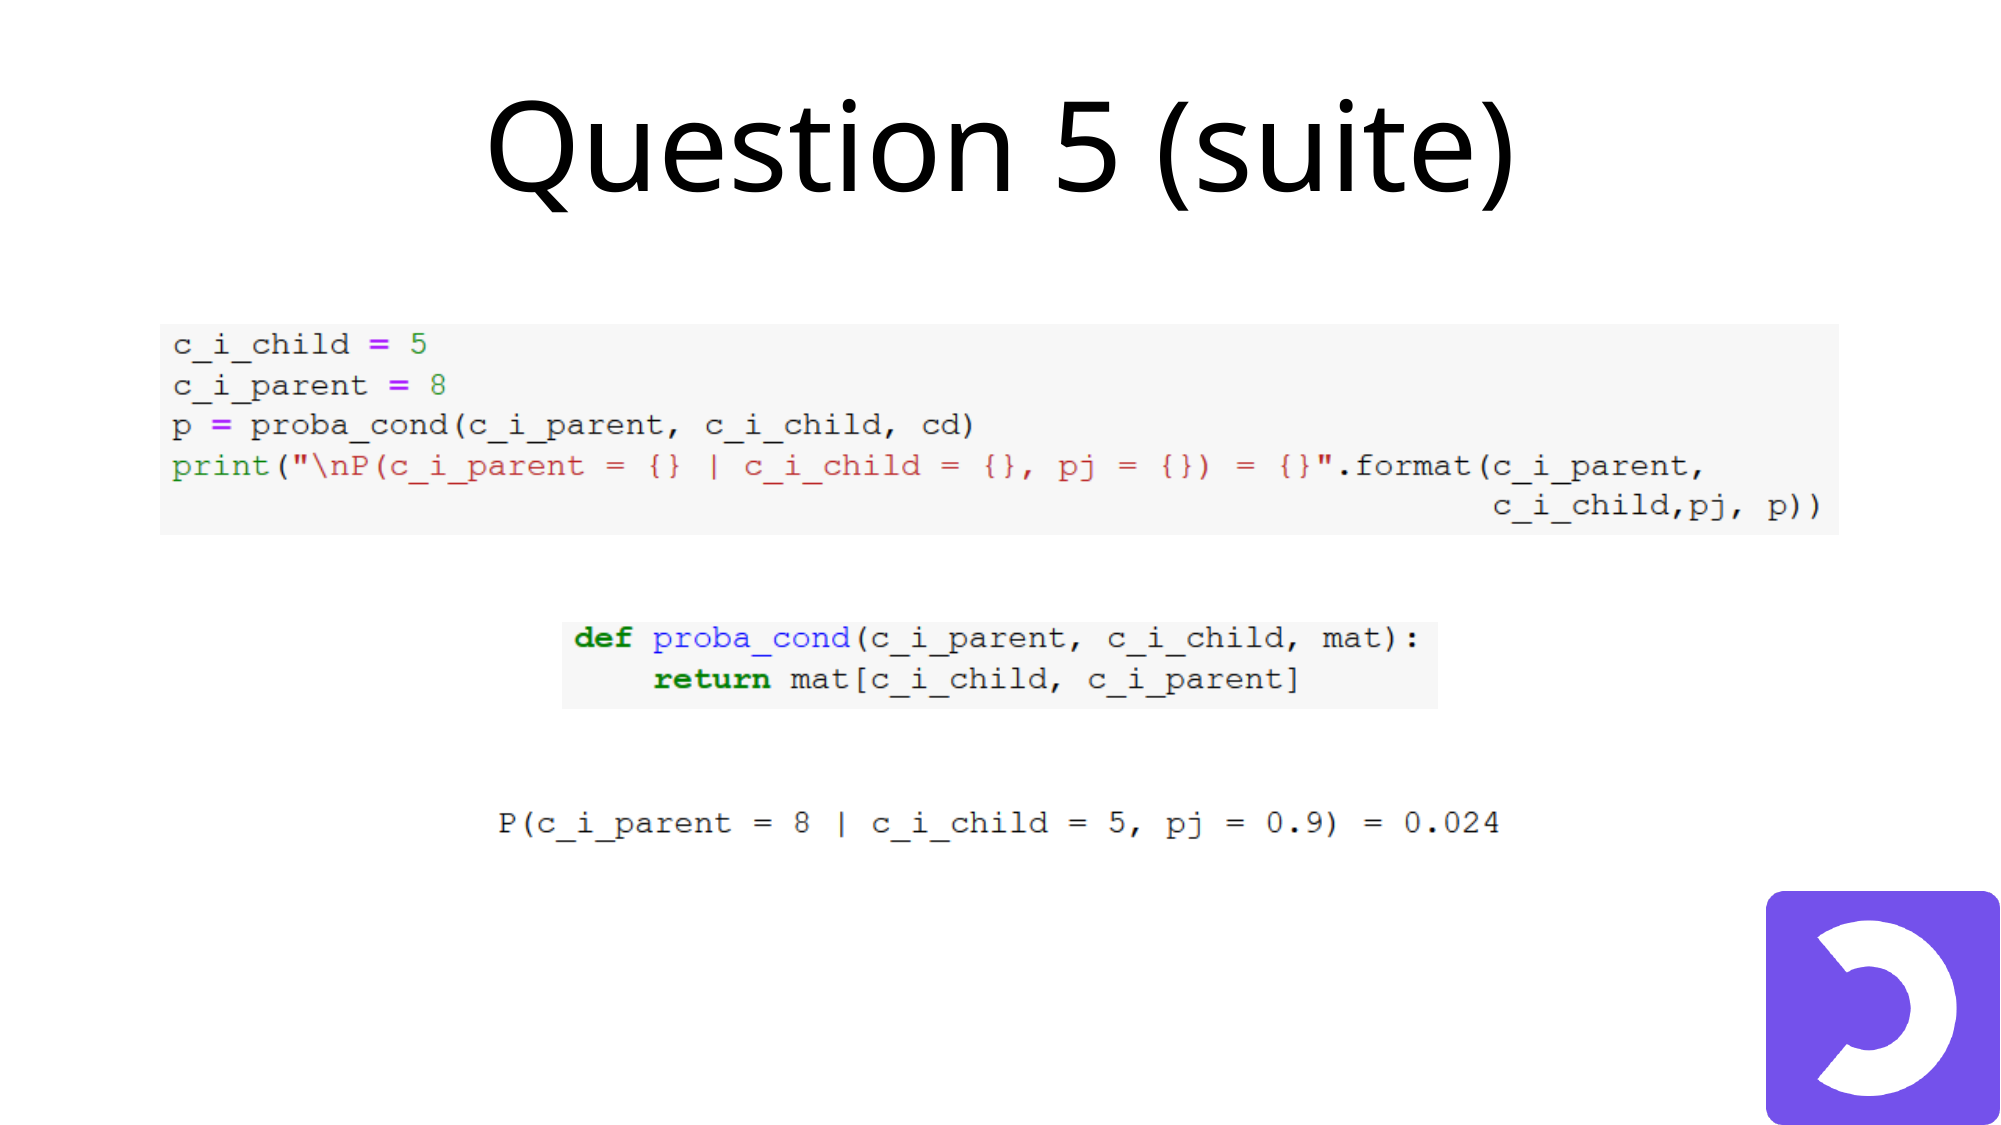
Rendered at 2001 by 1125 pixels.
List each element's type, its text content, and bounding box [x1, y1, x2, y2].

picture [562, 622, 1438, 709]
picture [160, 324, 1839, 535]
picture [478, 796, 1522, 855]
text_box Question 5 (suite) [228, 65, 1772, 237]
picture [1766, 891, 2000, 1125]
